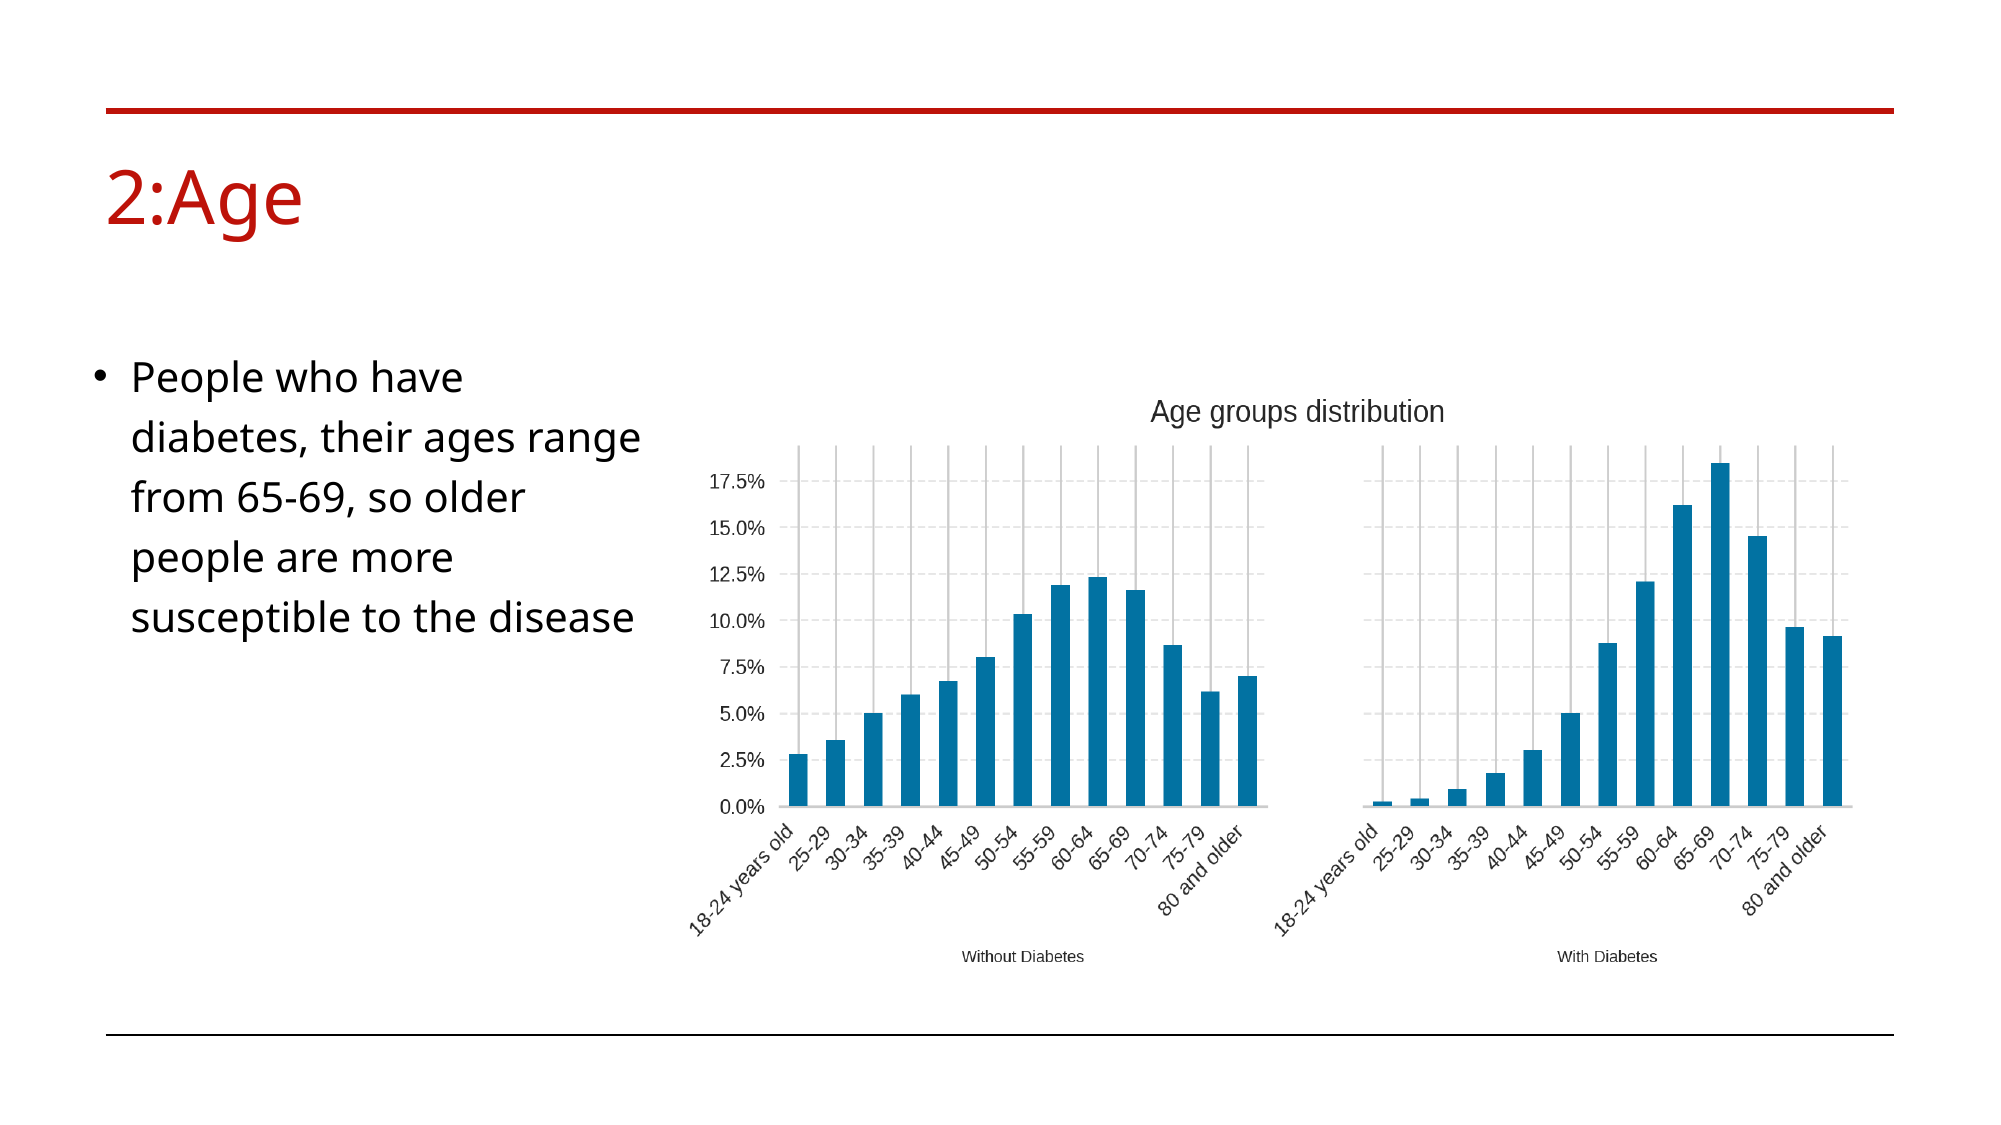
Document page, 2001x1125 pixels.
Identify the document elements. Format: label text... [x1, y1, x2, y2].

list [669, 396, 1894, 969]
title 2:Age [90, 156, 1894, 333]
list People who have diabetes, their ages range from 65-69, so older people are more susceptible to the disease [78, 333, 665, 1014]
